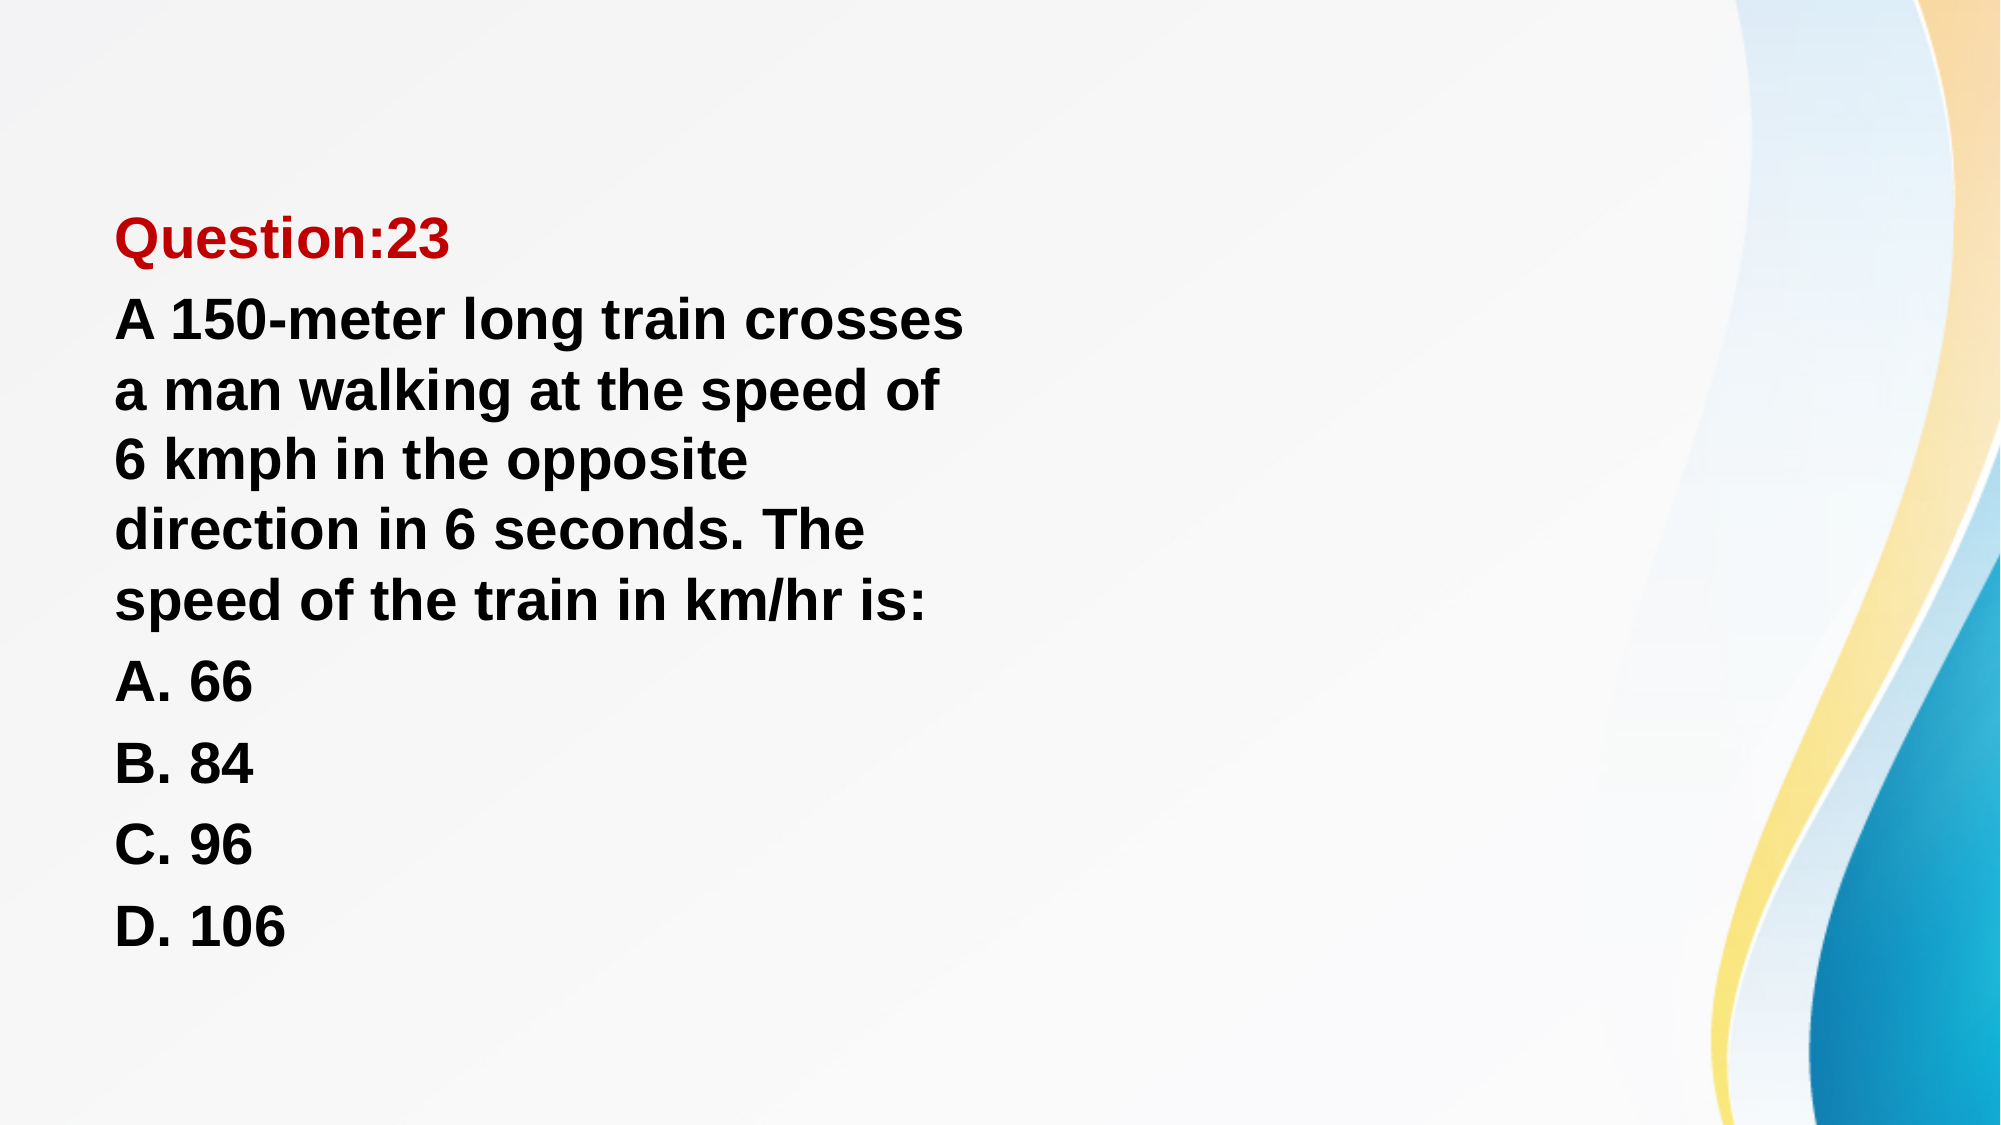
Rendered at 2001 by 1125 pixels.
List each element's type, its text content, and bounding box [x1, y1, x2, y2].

list Question:23 A 150-meter long train crosses a man walking at the speed of 6 kmph in the opposite direction in 6 seconds. The speed of the train in km/hr is: A. 66 B. 84 C. 96 D. 106 [99, 192, 984, 1006]
picture [0, 0, 2001, 1125]
